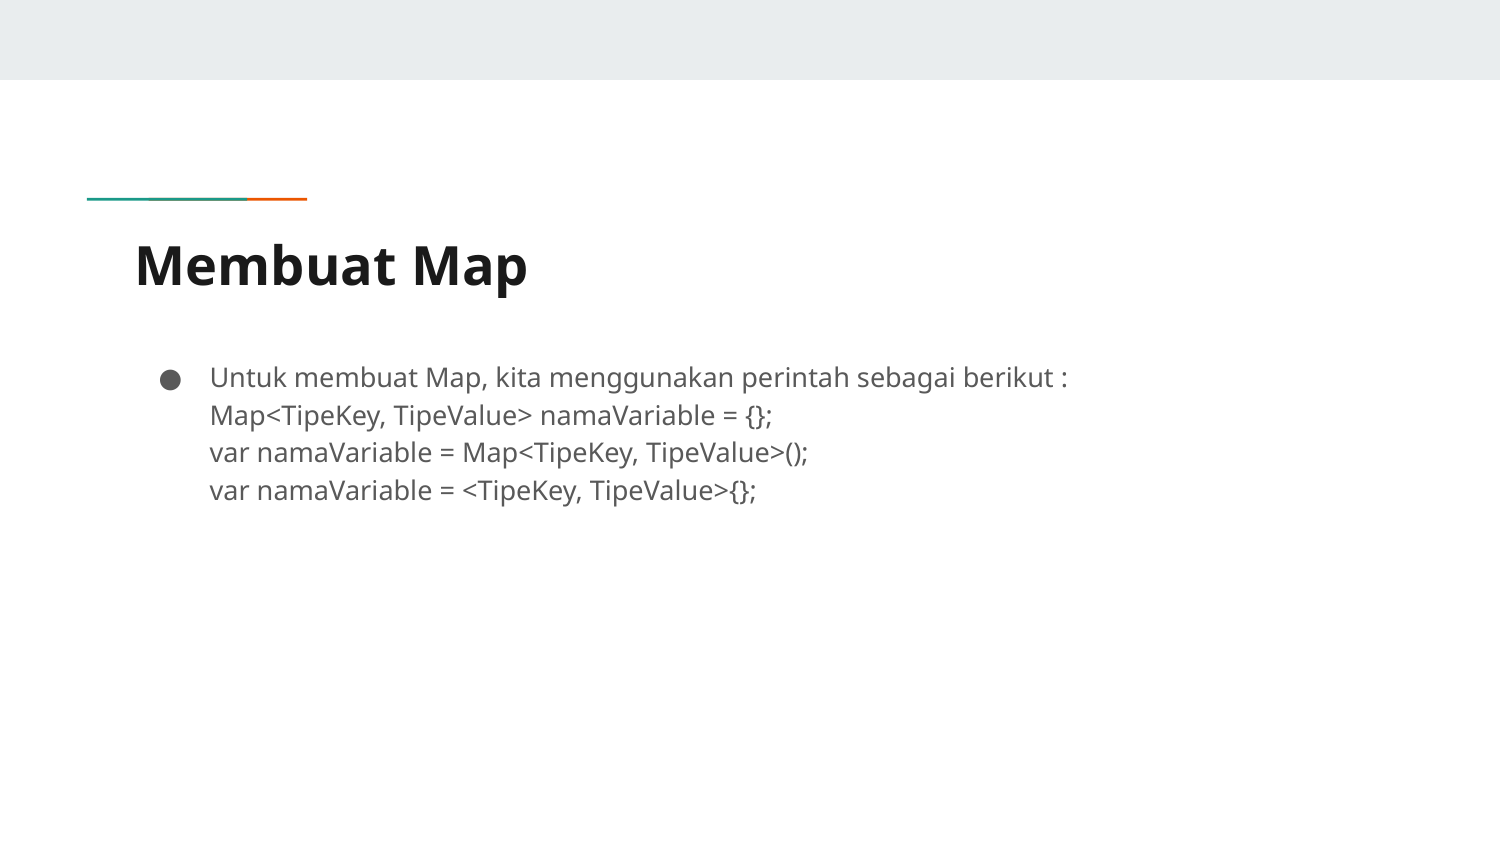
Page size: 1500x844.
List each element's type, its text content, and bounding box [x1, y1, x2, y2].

title Membuat Map [119, 216, 1381, 305]
list Untuk membuat Map, kita menggunakan perintah sebagai berikut : Map<TipeKey, TipeValue> namaVariable = {}; var namaVariable = Map<TipeKey, TipeValue>(); var namaVariable = <TipeKey, TipeValue>{}; [119, 341, 1381, 712]
